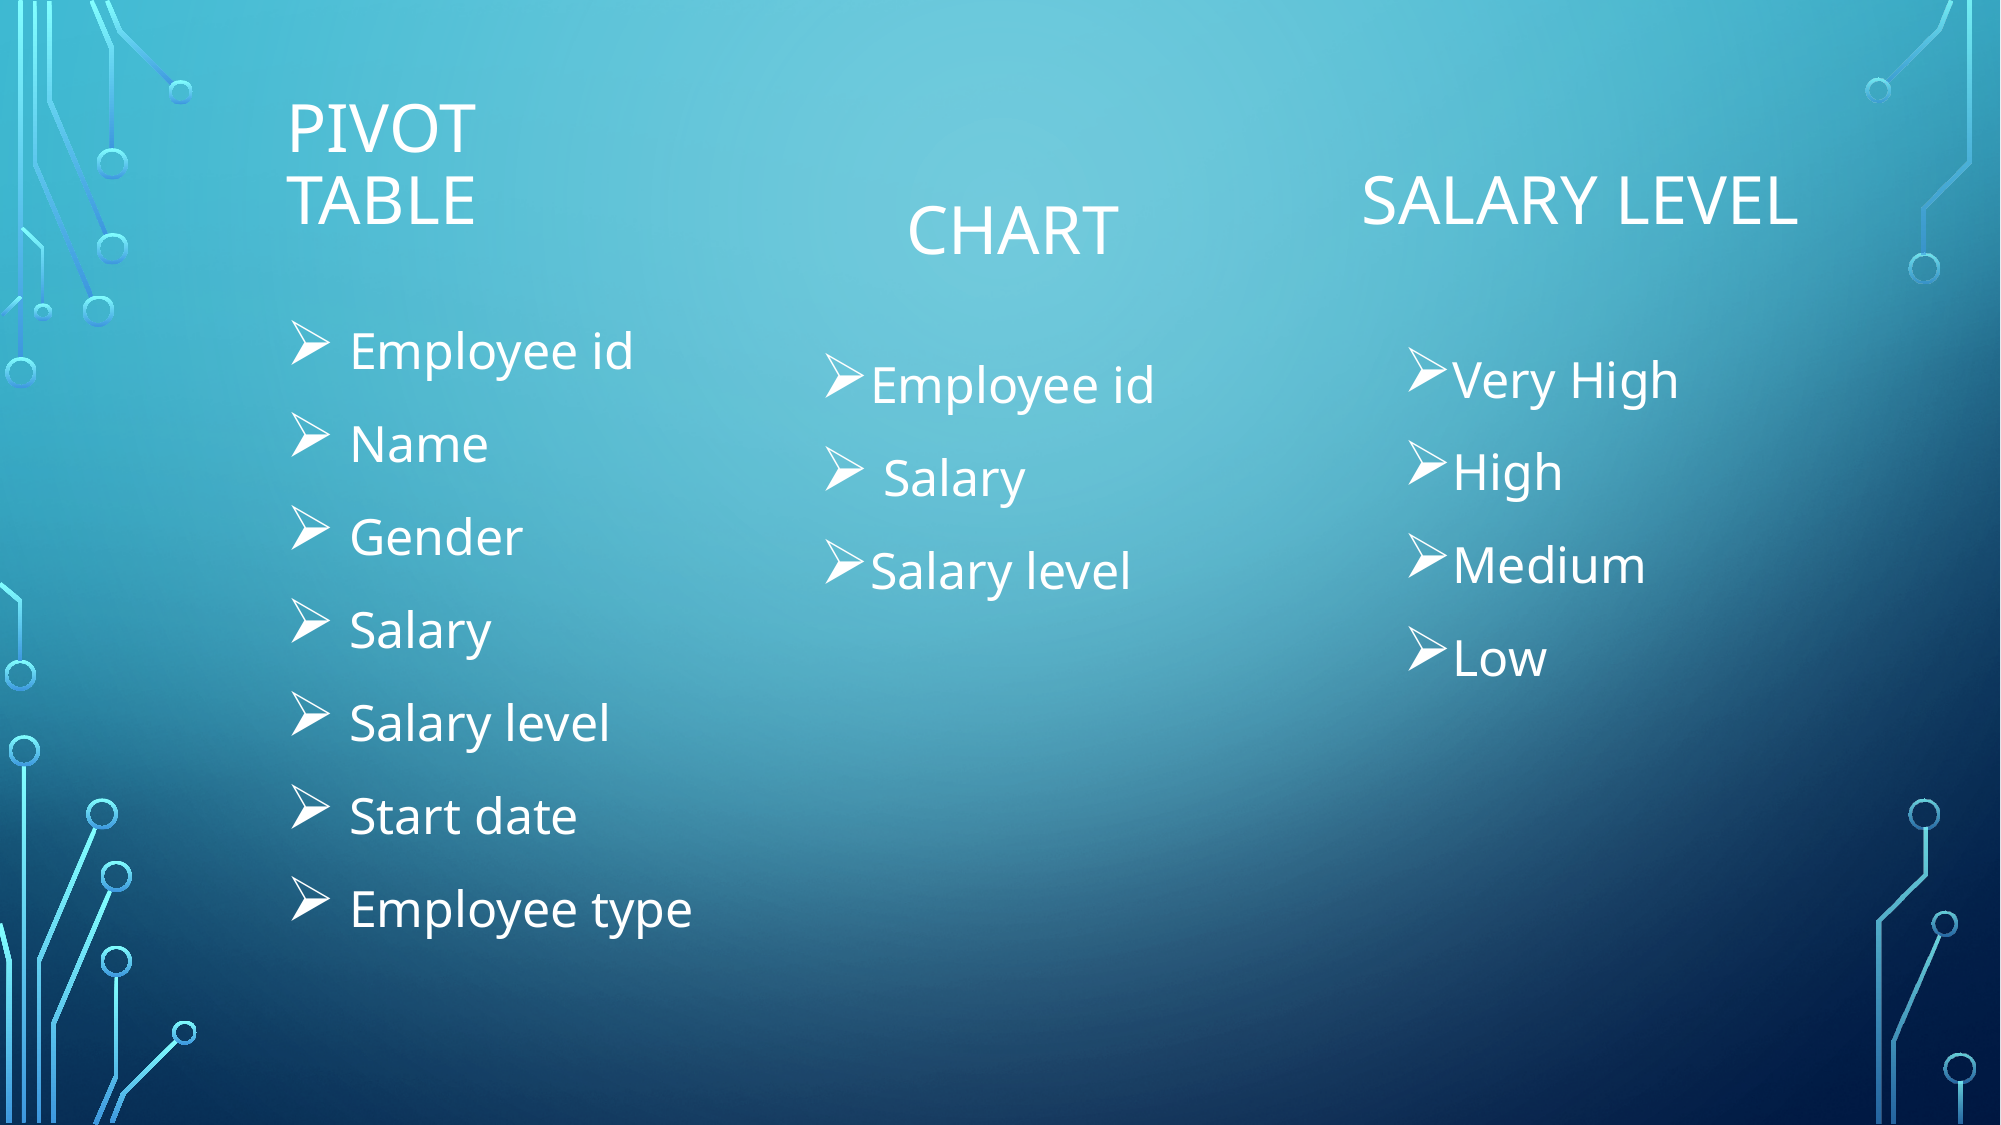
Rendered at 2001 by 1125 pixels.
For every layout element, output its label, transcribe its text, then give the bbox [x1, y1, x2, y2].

list Very High High Medium Low [1388, 328, 1928, 936]
list Employee id Name Gender Salary Salary level Start date Employee type [271, 300, 813, 908]
list Employee id Salary Salary level [805, 334, 1347, 942]
list CHART [891, 250, 1210, 277]
list PIVOT TABLE [271, 235, 692, 243]
list SALARY LEVEL [1346, 131, 2000, 247]
